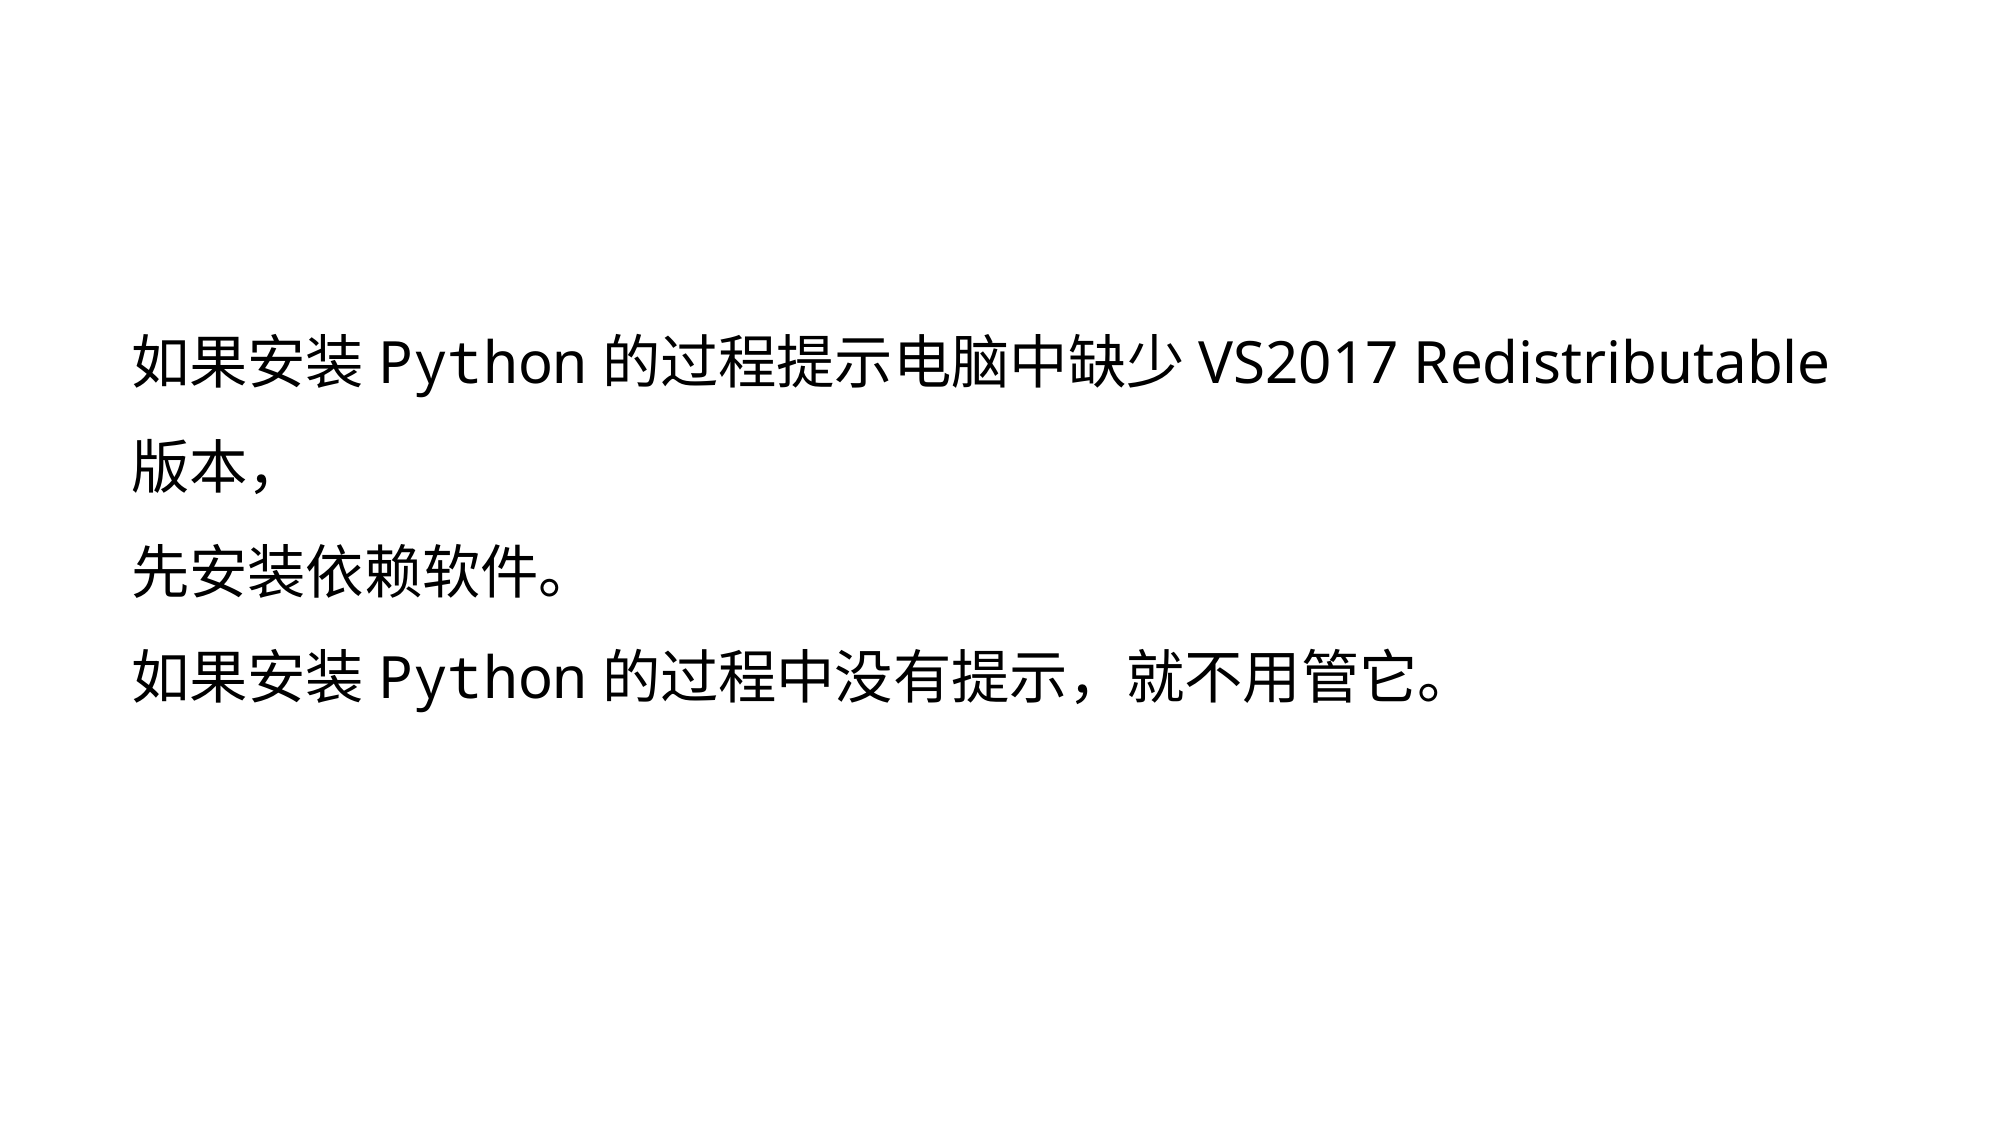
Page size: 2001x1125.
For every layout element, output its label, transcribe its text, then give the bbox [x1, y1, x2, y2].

text_box 如果安装Python的过程提示电脑中缺少VS2017 Redistributable版本， 先安装依赖软件。 如果安装Python的过程中没有提示，就不用管它。 [116, 282, 1884, 718]
